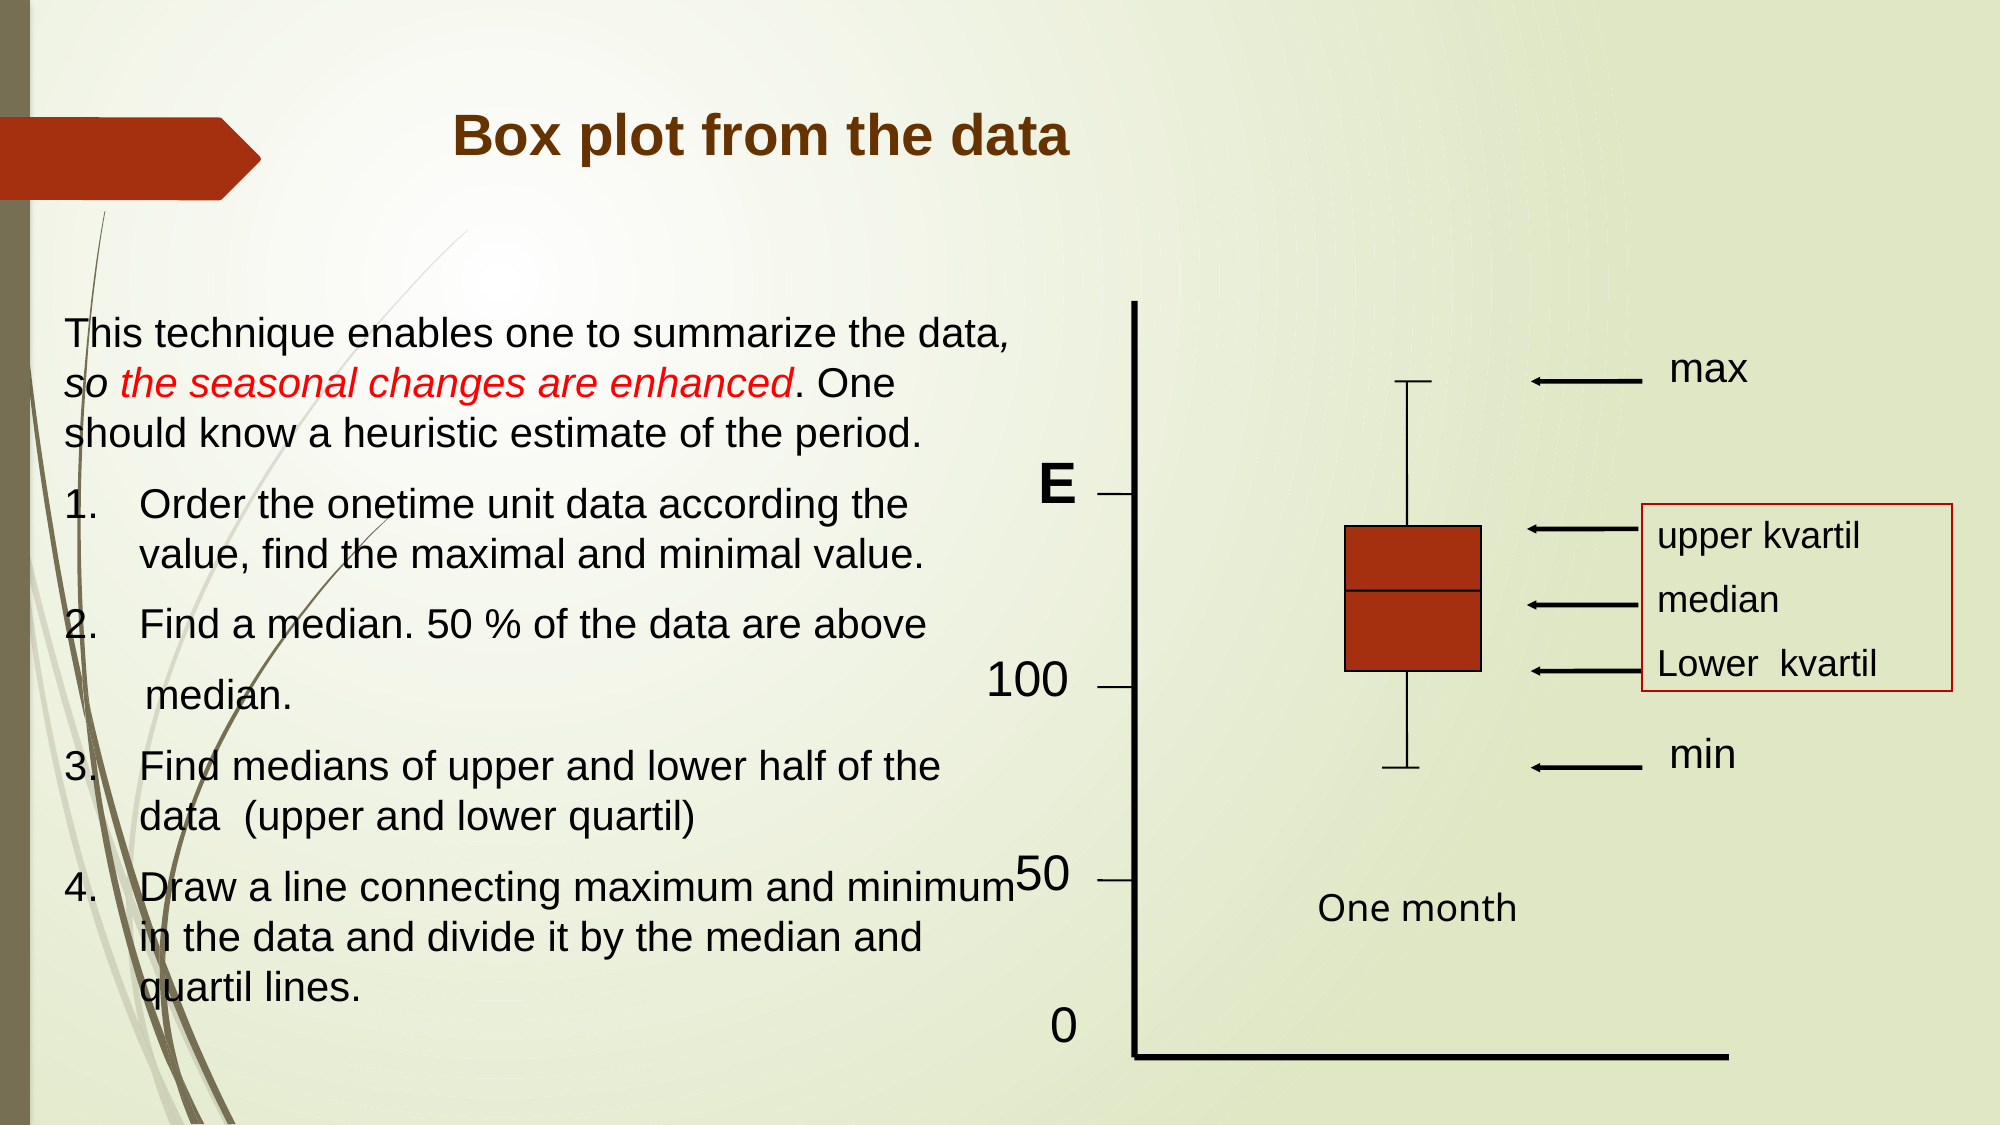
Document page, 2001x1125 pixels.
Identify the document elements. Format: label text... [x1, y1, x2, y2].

text_box This technique enables one to summarize the data, so the seasonal changes are enhanced. One should know a heuristic estimate of the period. Order the onetime unit data according the value, find the maximal and minimal value. Find a median. 50 % of the data are above median. Find medians of upper and lower half of the data (upper and lower quartil) Draw a line connecting maximum and minimum in the data and divide it by the median and quartil lines. [49, 298, 1036, 1018]
text_box Box plot from the data [421, 90, 1522, 175]
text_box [970, 300, 1953, 1082]
